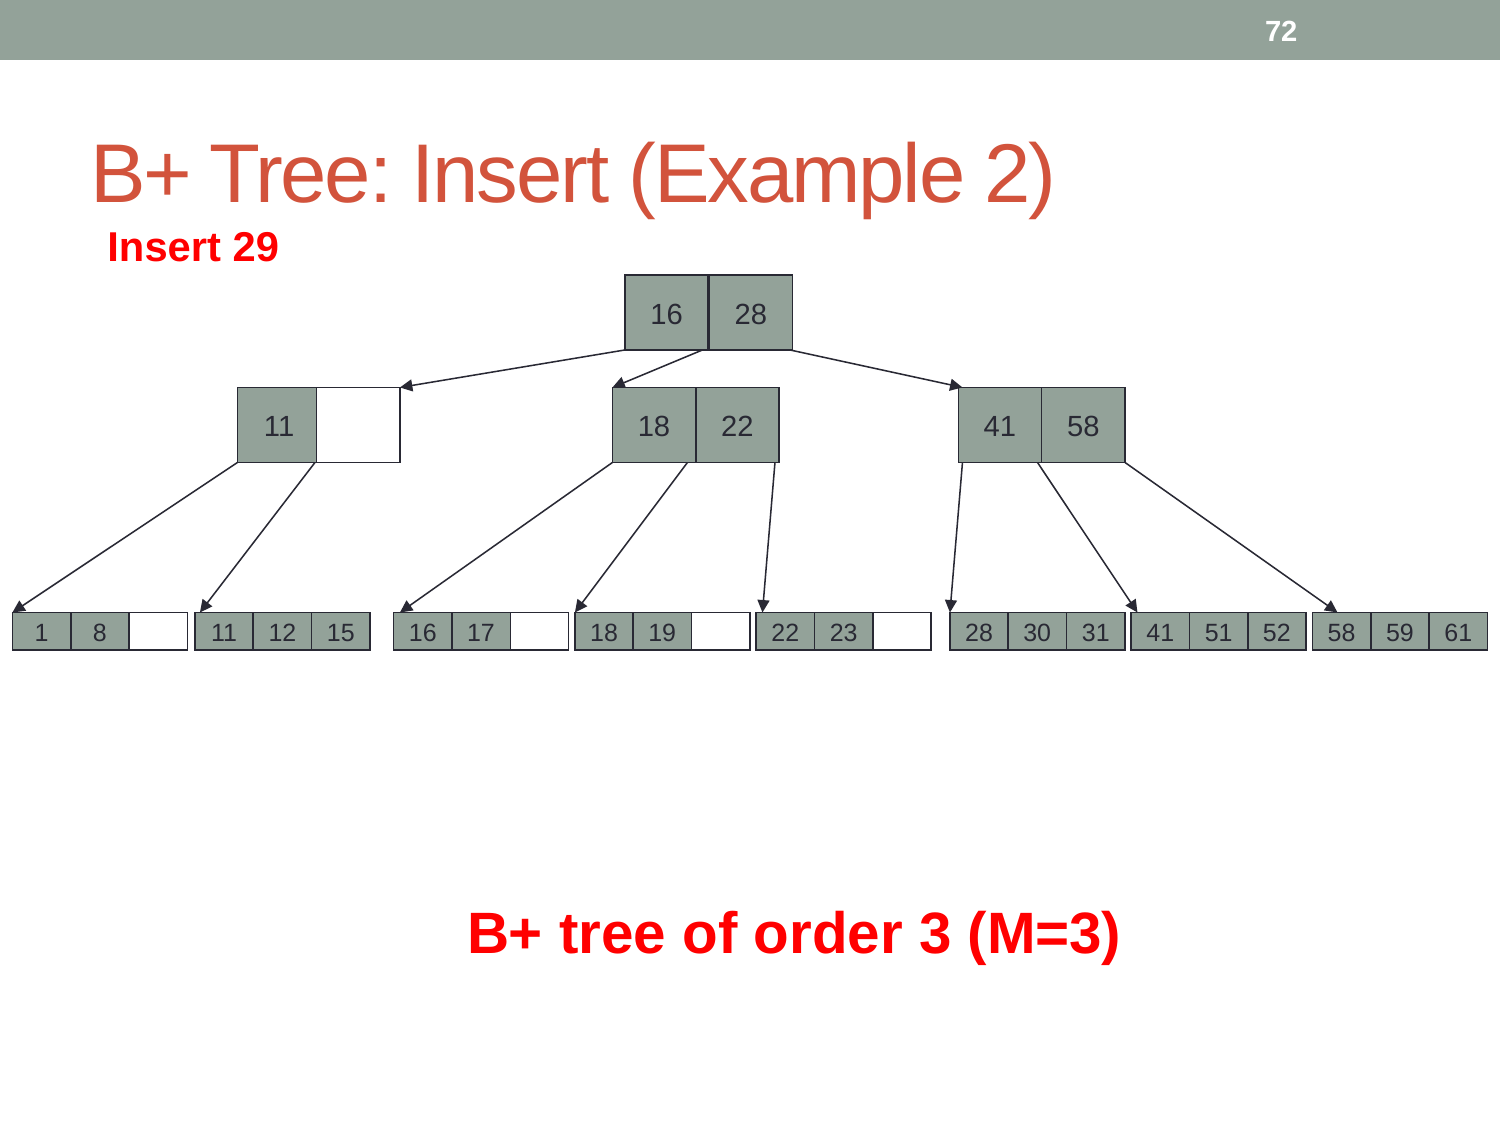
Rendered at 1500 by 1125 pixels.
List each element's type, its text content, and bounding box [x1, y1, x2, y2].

text_box [1132, 467, 1336, 609]
slide_number 72 [1250, 3, 1425, 57]
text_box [958, 387, 1126, 463]
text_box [1313, 612, 1488, 651]
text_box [574, 612, 751, 651]
text_box [401, 464, 610, 609]
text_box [237, 387, 401, 463]
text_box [393, 612, 569, 651]
text_box Insert 29 [92, 212, 295, 278]
text_box [789, 349, 960, 391]
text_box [194, 612, 371, 651]
text_box [13, 464, 235, 610]
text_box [755, 612, 932, 651]
text_box 28 [709, 274, 793, 350]
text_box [949, 612, 1126, 651]
text_box [757, 471, 775, 609]
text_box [612, 387, 780, 463]
text_box [200, 471, 309, 609]
text_box [1043, 471, 1138, 610]
text_box B+ tree of order 3 (M=3) [452, 887, 1138, 973]
title B+ Tree: Insert (Example 2) [75, 87, 1425, 250]
text_box [575, 471, 682, 610]
text_box 16 [624, 274, 709, 350]
text_box [944, 470, 962, 611]
text_box [614, 349, 703, 385]
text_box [1131, 612, 1307, 651]
text_box [403, 349, 625, 392]
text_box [12, 612, 188, 651]
